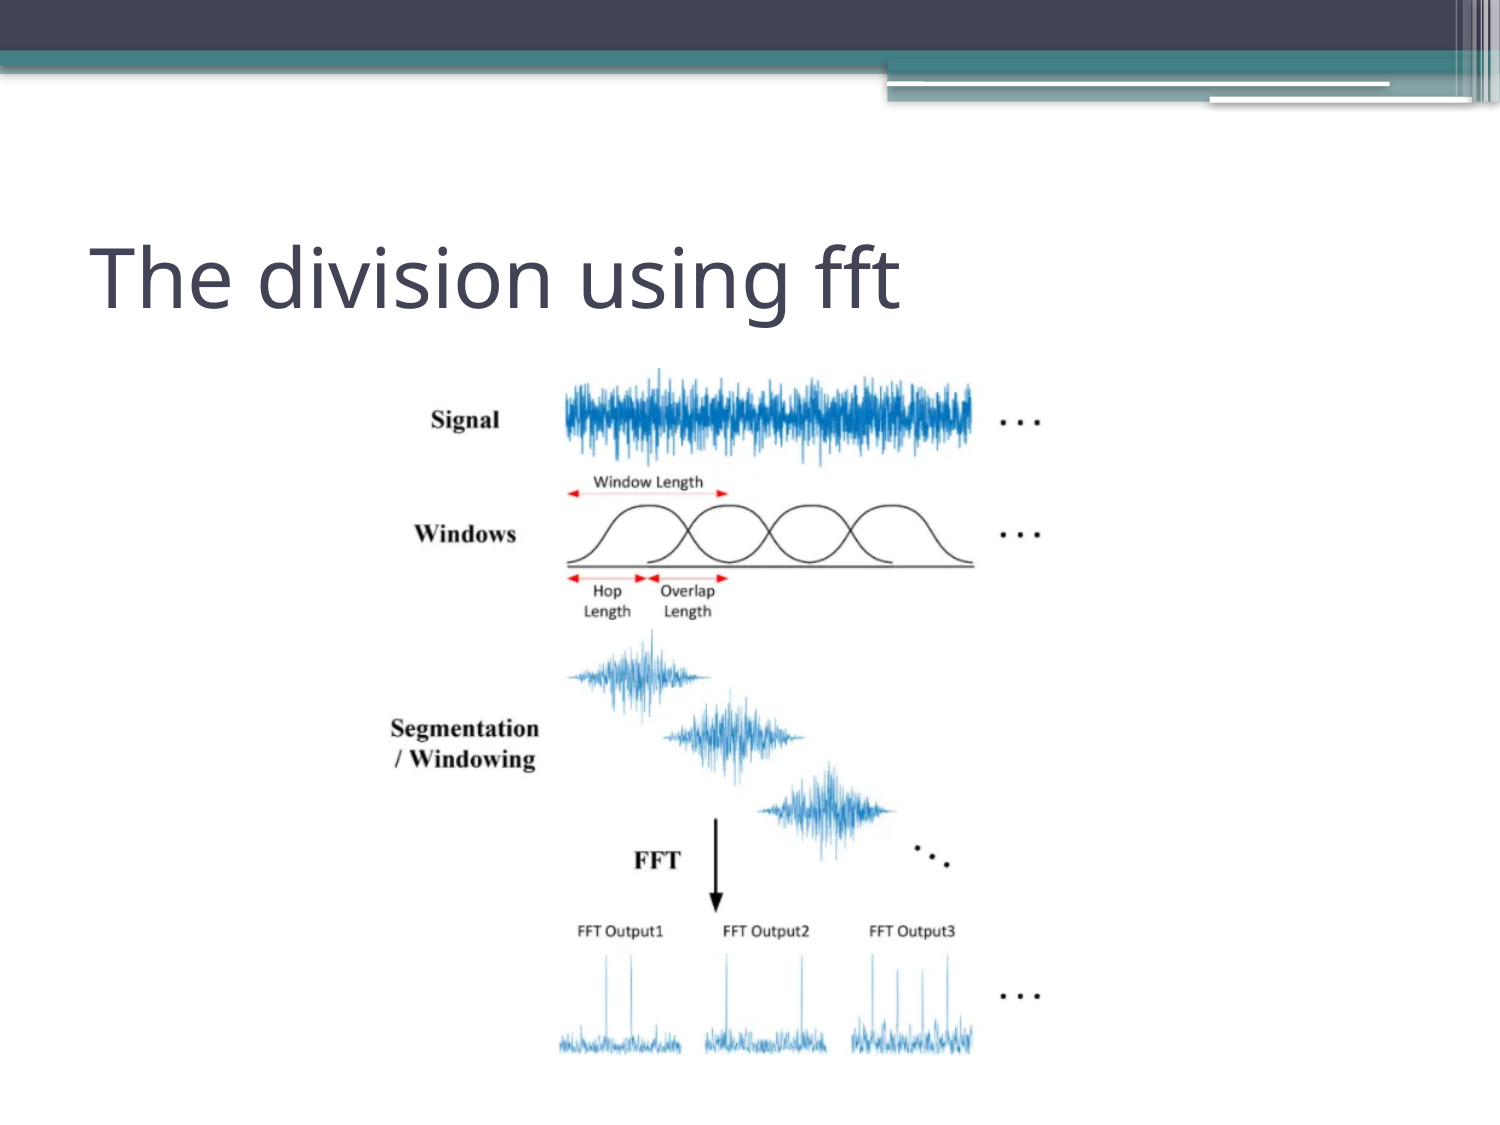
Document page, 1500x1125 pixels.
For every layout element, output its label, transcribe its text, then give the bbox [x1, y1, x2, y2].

title The division using fft [75, 187, 1425, 363]
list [339, 368, 1161, 1079]
